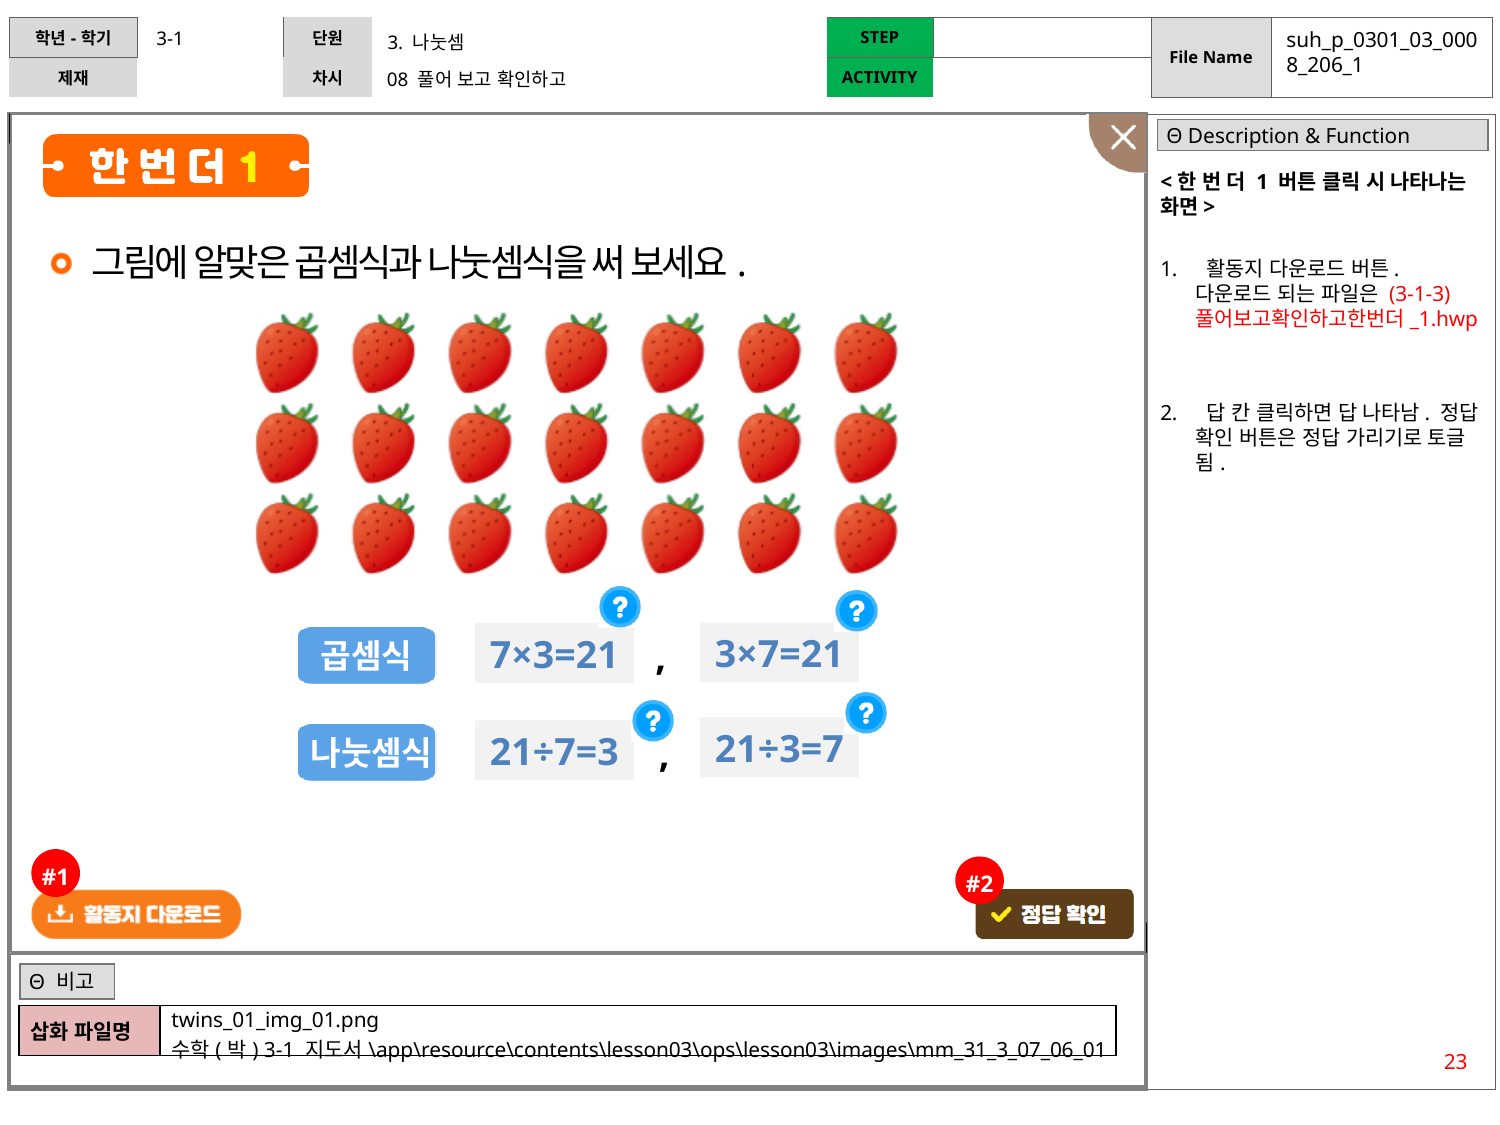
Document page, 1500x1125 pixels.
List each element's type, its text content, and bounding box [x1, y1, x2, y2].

text_box 나눗셈식 [438, 724, 448, 779]
picture [47, 249, 75, 278]
picture [973, 886, 1137, 940]
picture [247, 309, 910, 578]
text_box [9, 111, 1147, 954]
picture [298, 724, 438, 782]
text_box 08 풀어 보고 확인하고 [372, 60, 821, 96]
text_box 그림에 알맞은 곱셈식과 나눗셈식을 써 보세요. [77, 231, 1115, 292]
table_header twins_01_img_01.png 수학(박) 3-1 지도서\app\resource\contents\lesson03\ops\lesson03\images\mm_31_3_07_06_01 [161, 1006, 1115, 1055]
picture [298, 627, 438, 685]
picture [630, 699, 674, 742]
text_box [468, 622, 866, 784]
table_header Θ Description & Function [1158, 120, 1487, 150]
text_box <한 번 더 1 버튼 클릭 시 나타나는 화면> 활동지 다운로드 버튼. 다운로드 되는 파일은 (3-1-3)풀어보고확인하고한번더_1.hwp 답 칸 클릭하면 답 나타남. 정답 확인 버튼은 정답 가리기로 토글 됨. [1145, 160, 1500, 607]
picture [834, 588, 878, 632]
picture [844, 691, 888, 735]
text_box #1 [29, 847, 83, 885]
picture [43, 134, 309, 197]
text_box 3-1 [141, 18, 284, 55]
table_header 삽화 파일명 [20, 1006, 159, 1055]
text_box #2 [953, 854, 1007, 904]
text_box 3. 나눗셈 [372, 23, 828, 48]
picture [598, 585, 641, 628]
text_box suh_p_0301_03_0008_206_1 [1271, 18, 1500, 84]
picture [1086, 113, 1146, 173]
picture [30, 886, 243, 941]
